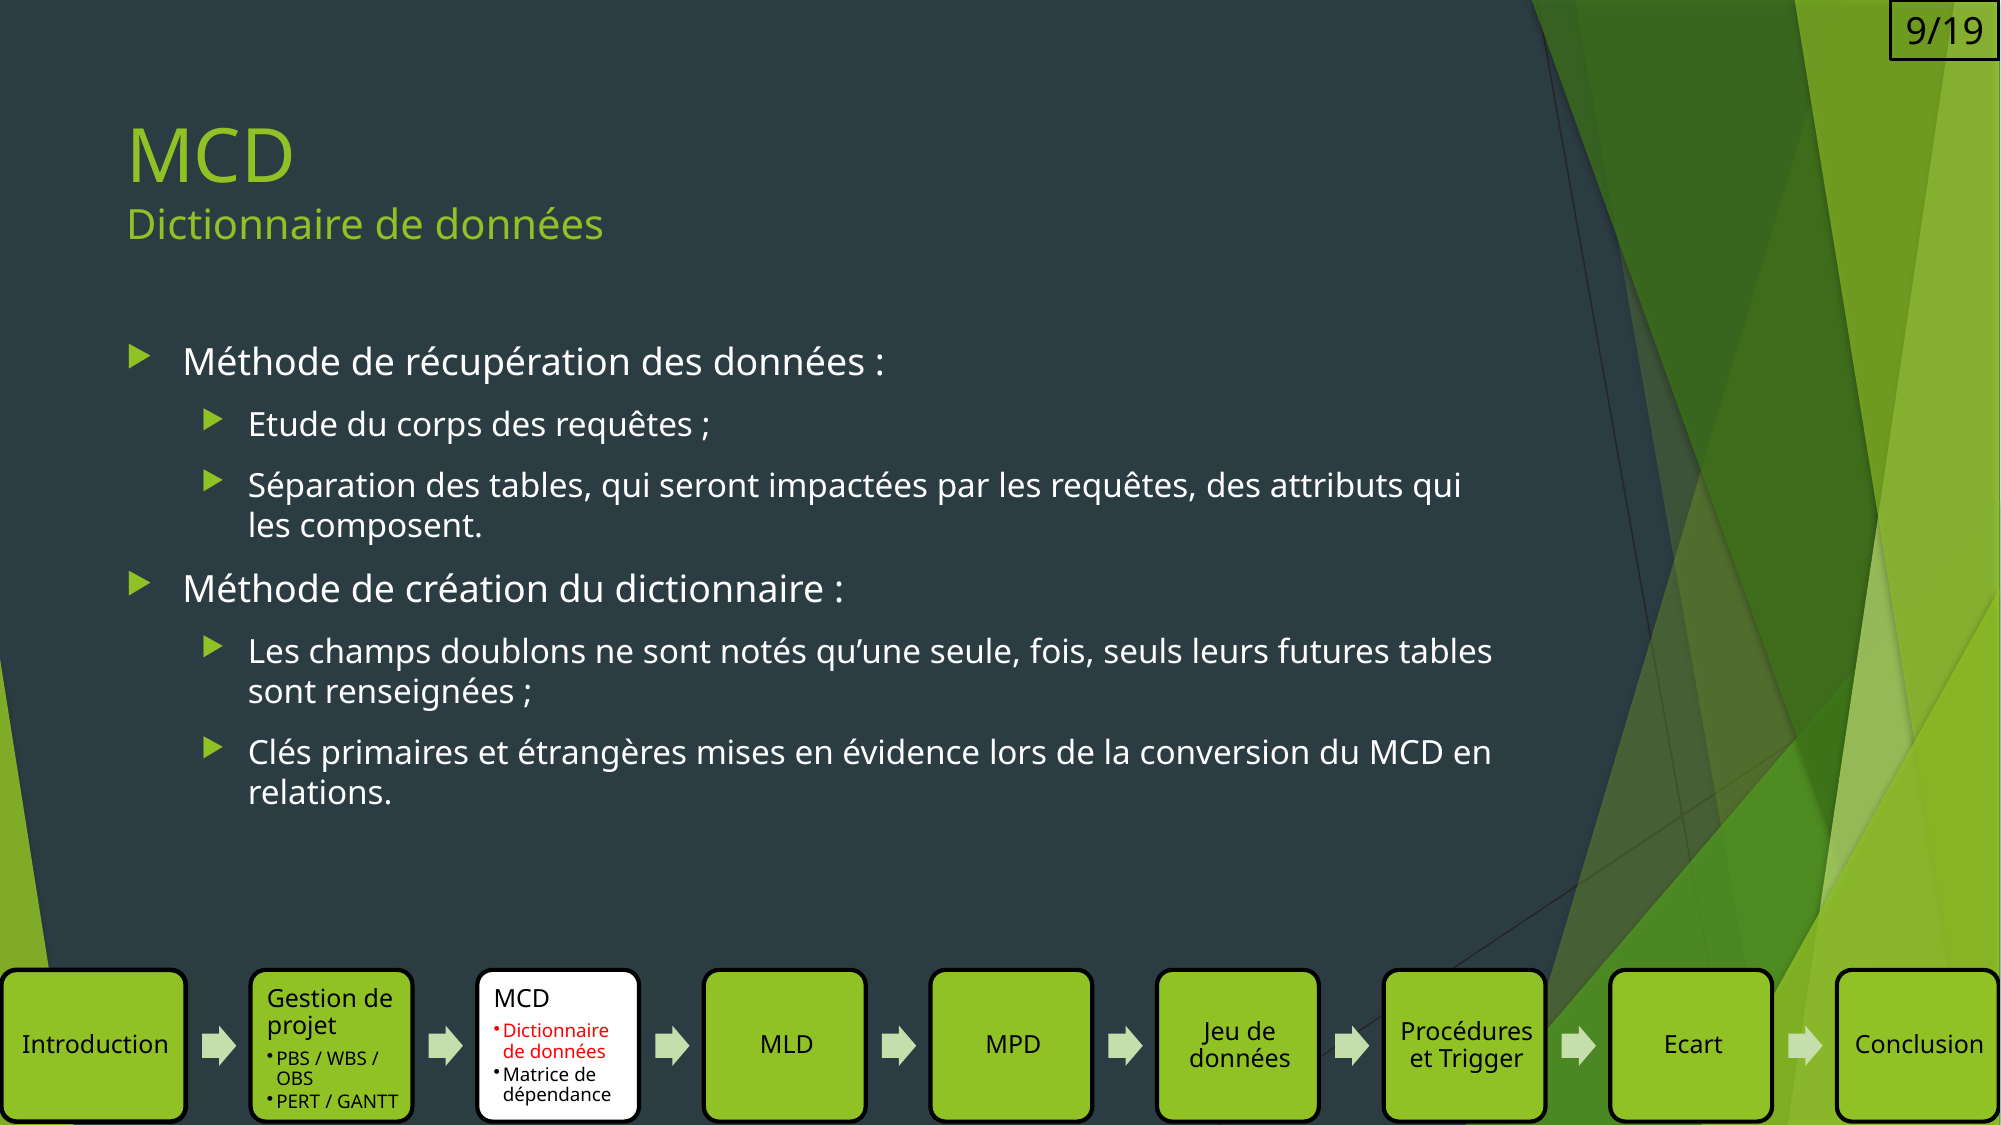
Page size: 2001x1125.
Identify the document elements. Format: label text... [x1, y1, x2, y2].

list Méthode de récupération des données : Etude du corps des requêtes ; Séparation des tables, qui seront impactées par les requêtes, des attributs qui les composent. Méthode de création du dictionnaire : Les champs doublons ne sont notés qu’une seule, fois, seuls leurs futures tables sont renseignées ; Clés primaires et étrangères mises en évidence lors de la conversion du MCD en relations. [111, 329, 1522, 942]
title MCD Dictionnaire de données [111, 99, 1522, 317]
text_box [0, 944, 2000, 1125]
text_box 9/19 [1889, 0, 2000, 61]
